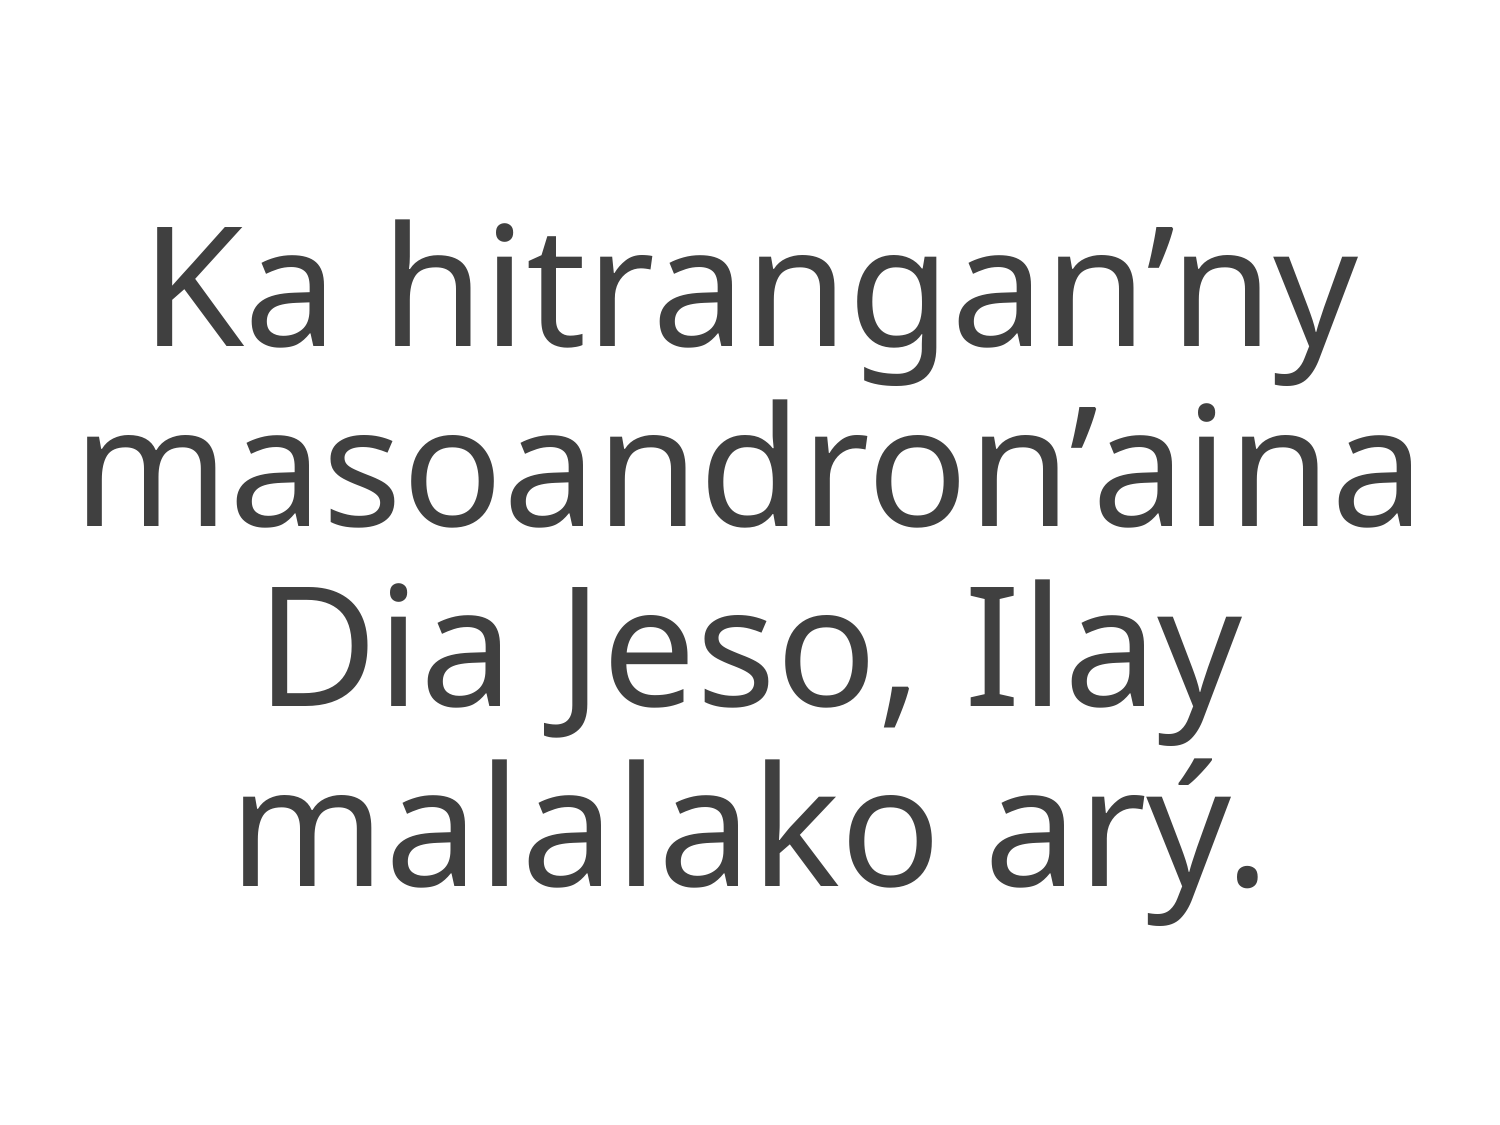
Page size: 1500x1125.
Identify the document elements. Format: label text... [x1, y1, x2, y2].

title Ka hitrangan’ny masoandron’aina Dia Jeso, Ilay malalako arý. [0, 453, 1500, 672]
